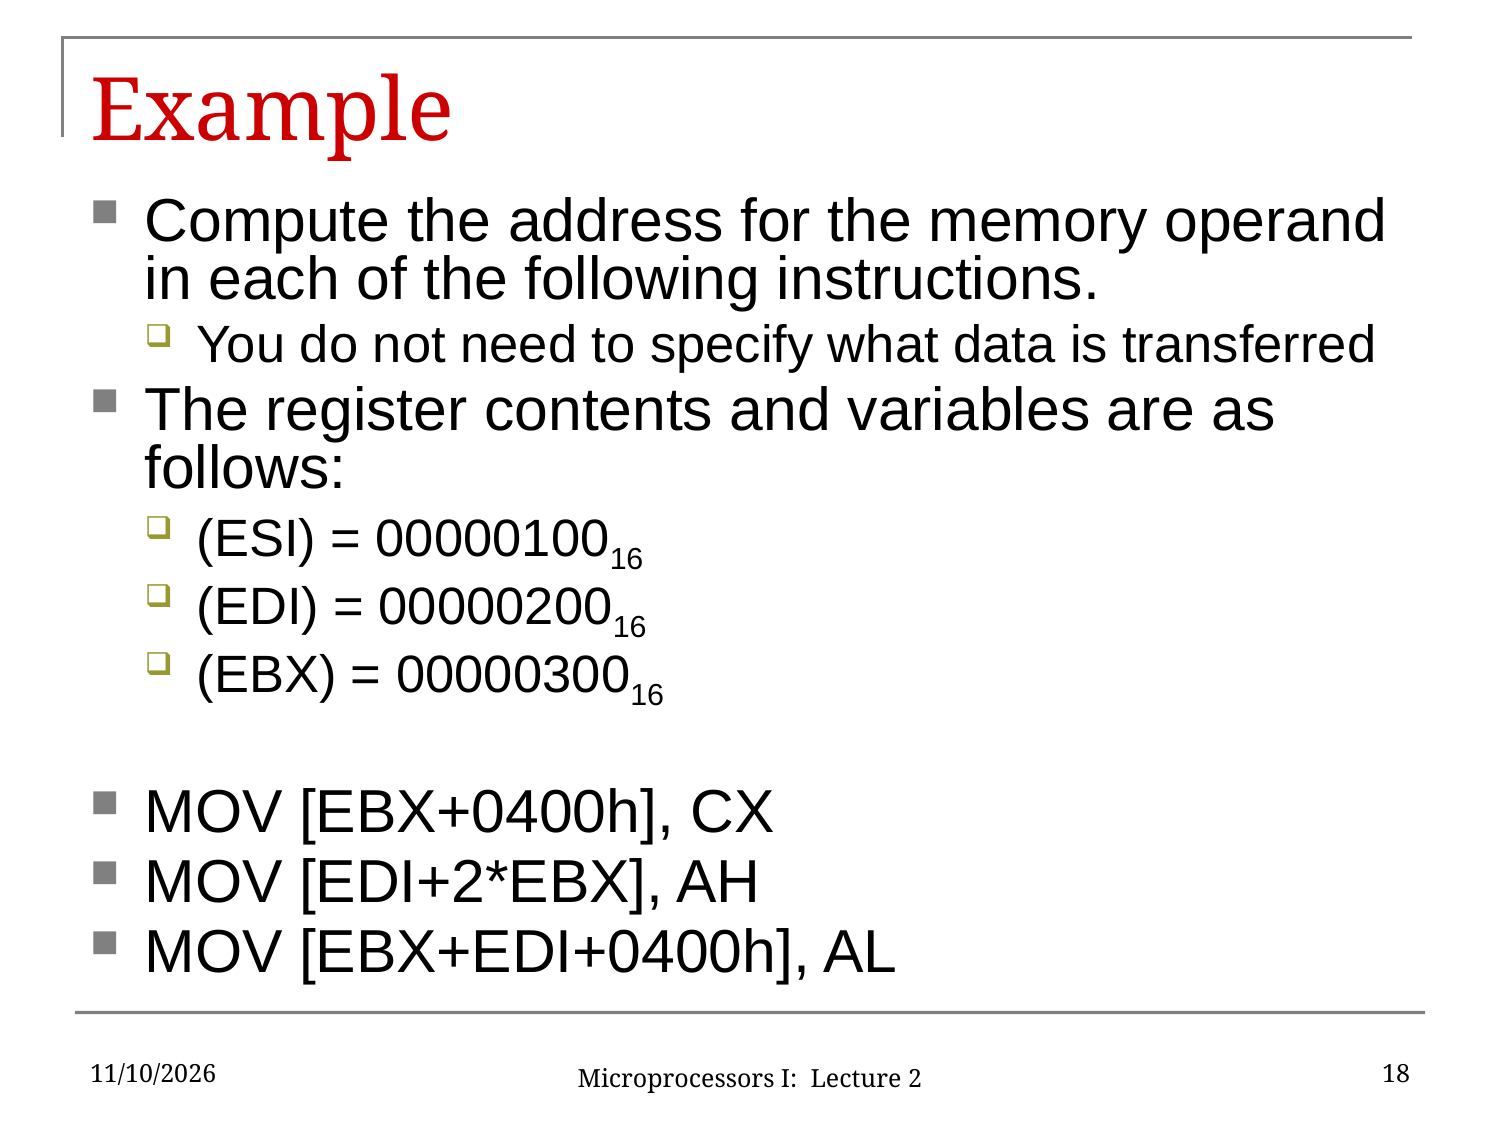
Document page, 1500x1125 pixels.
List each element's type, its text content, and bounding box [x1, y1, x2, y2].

list Compute the address for the memory operand in each of the following instructions. You do not need to specify what data is transferred The register contents and variables are as follows: (ESI) = 0000010016 (EDI) = 0000020016 (EBX) = 0000030016 MOV [EBX+0400h], CX MOV [EDI+2*EBX], AH MOV [EBX+EDI+0400h], AL [75, 187, 1425, 1006]
slide_number 18 [1074, 1023, 1426, 1100]
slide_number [74, 1023, 426, 1100]
footer Microprocessors I: Lecture 2 [512, 1024, 988, 1101]
title Example [75, 45, 1425, 163]
